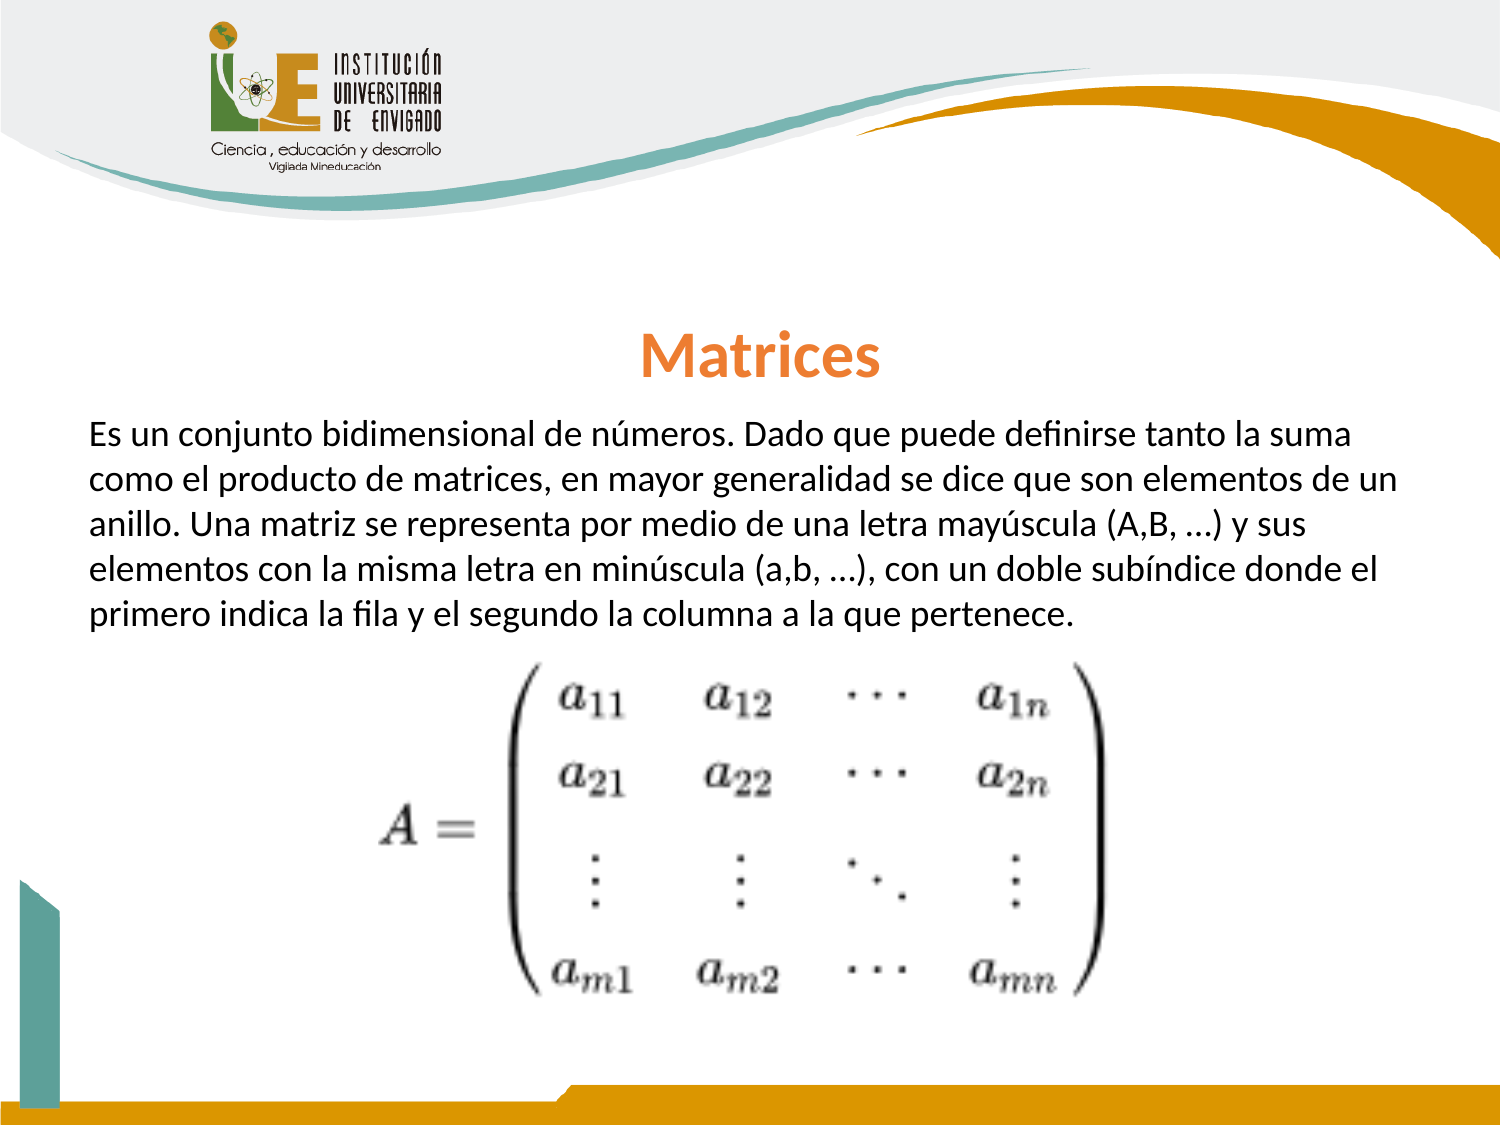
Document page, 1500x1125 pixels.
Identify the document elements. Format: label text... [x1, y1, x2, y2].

picture [0, 0, 1500, 266]
picture [0, 660, 1500, 1125]
text_box Es un conjunto bidimensional de números. Dado que puede definirse tanto la suma como el producto de matrices, en mayor generalidad se dice que son elementos de un anillo. Una matriz se representa por medio de una letra mayúscula (A,B, …) y sus elementos con la misma letra en minúscula (a,b, …), con un doble subíndice donde el primero indica la fila y el segundo la columna a la que pertenece. [74, 401, 1460, 642]
text_box Matrices [20, 297, 1500, 398]
